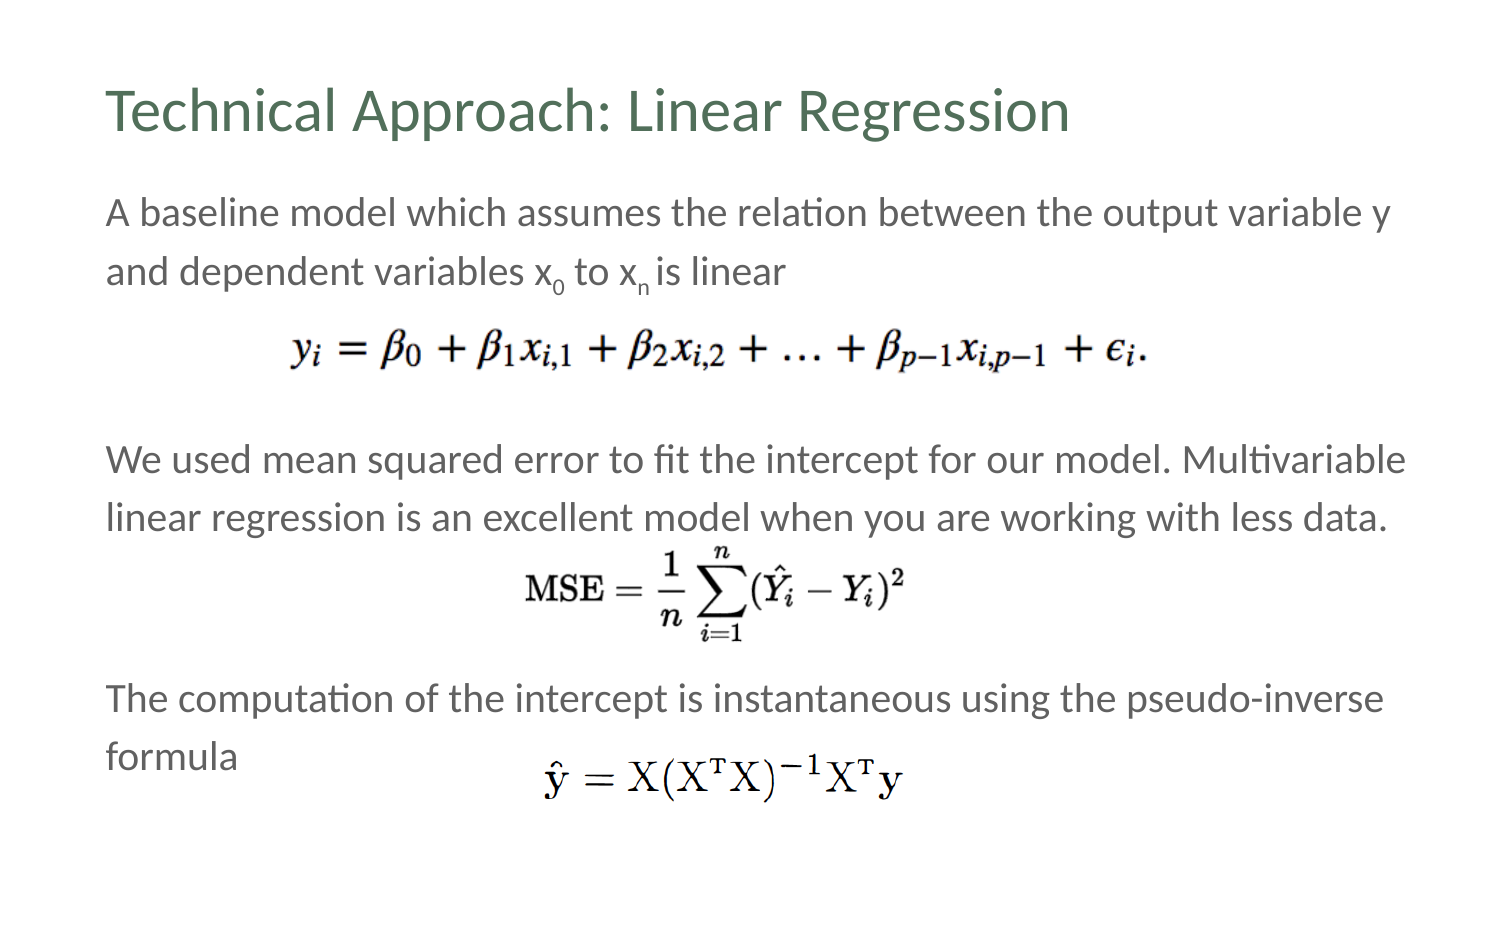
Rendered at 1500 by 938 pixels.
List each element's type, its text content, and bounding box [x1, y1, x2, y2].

picture [525, 738, 908, 823]
title Technical Approach: Linear Regression [90, 54, 1162, 154]
list A baseline model which assumes the relation between the output variable y and dependent variables x0 to xn is linear We used mean squared error to fit the intercept for our model. Multivariable linear regression is an excellent model when you are working with less data. The computation of the intercept is instantaneous using the pseudo-inverse formula [90, 162, 1443, 856]
picture [271, 297, 1162, 398]
picture [512, 540, 921, 656]
